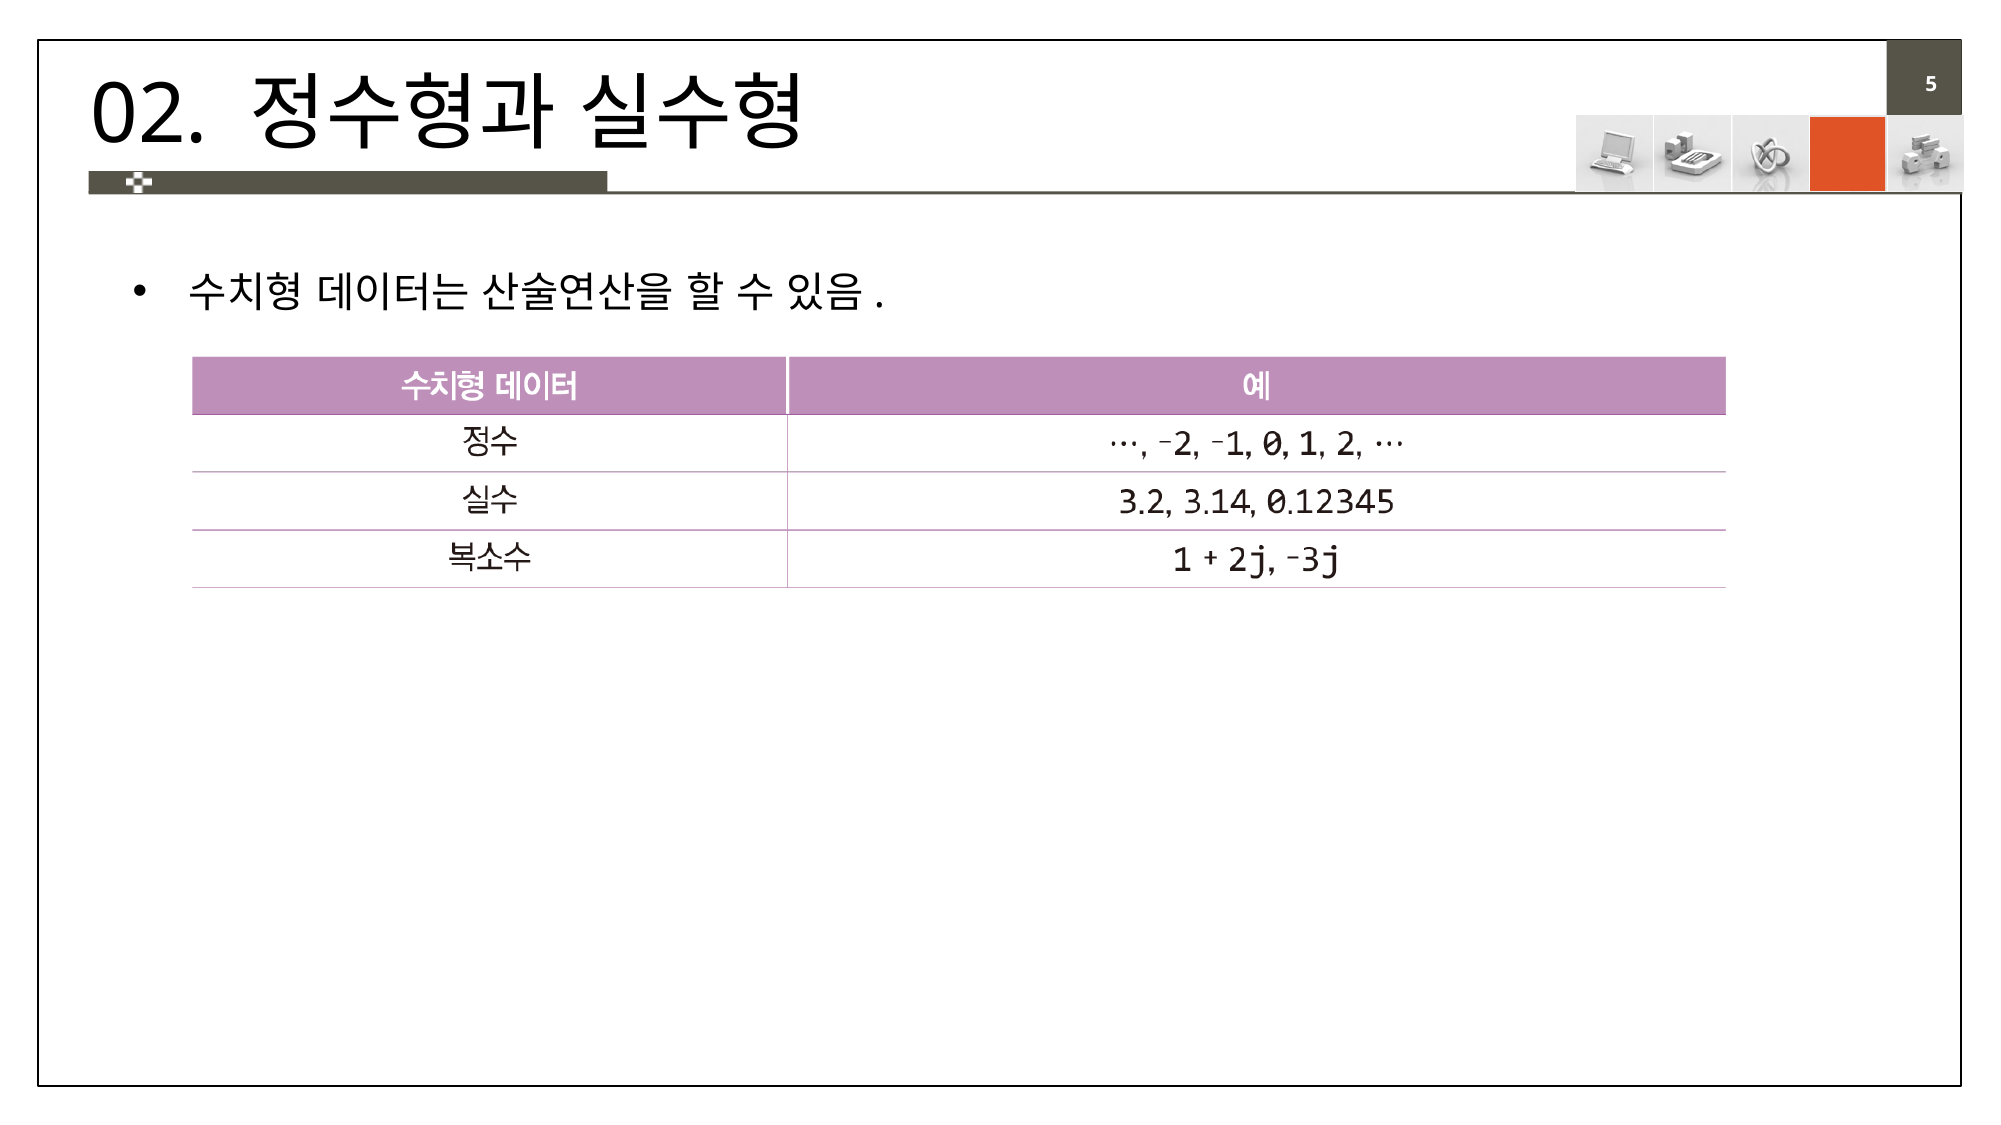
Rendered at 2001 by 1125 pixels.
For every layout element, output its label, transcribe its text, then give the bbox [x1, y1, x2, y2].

text_box 수치형 데이터는 산술연산을 할 수 있음. [117, 232, 1808, 323]
picture [137, 340, 1793, 610]
picture [1808, 114, 1964, 192]
title 02. 정수형과 실수형 [76, 62, 1808, 208]
